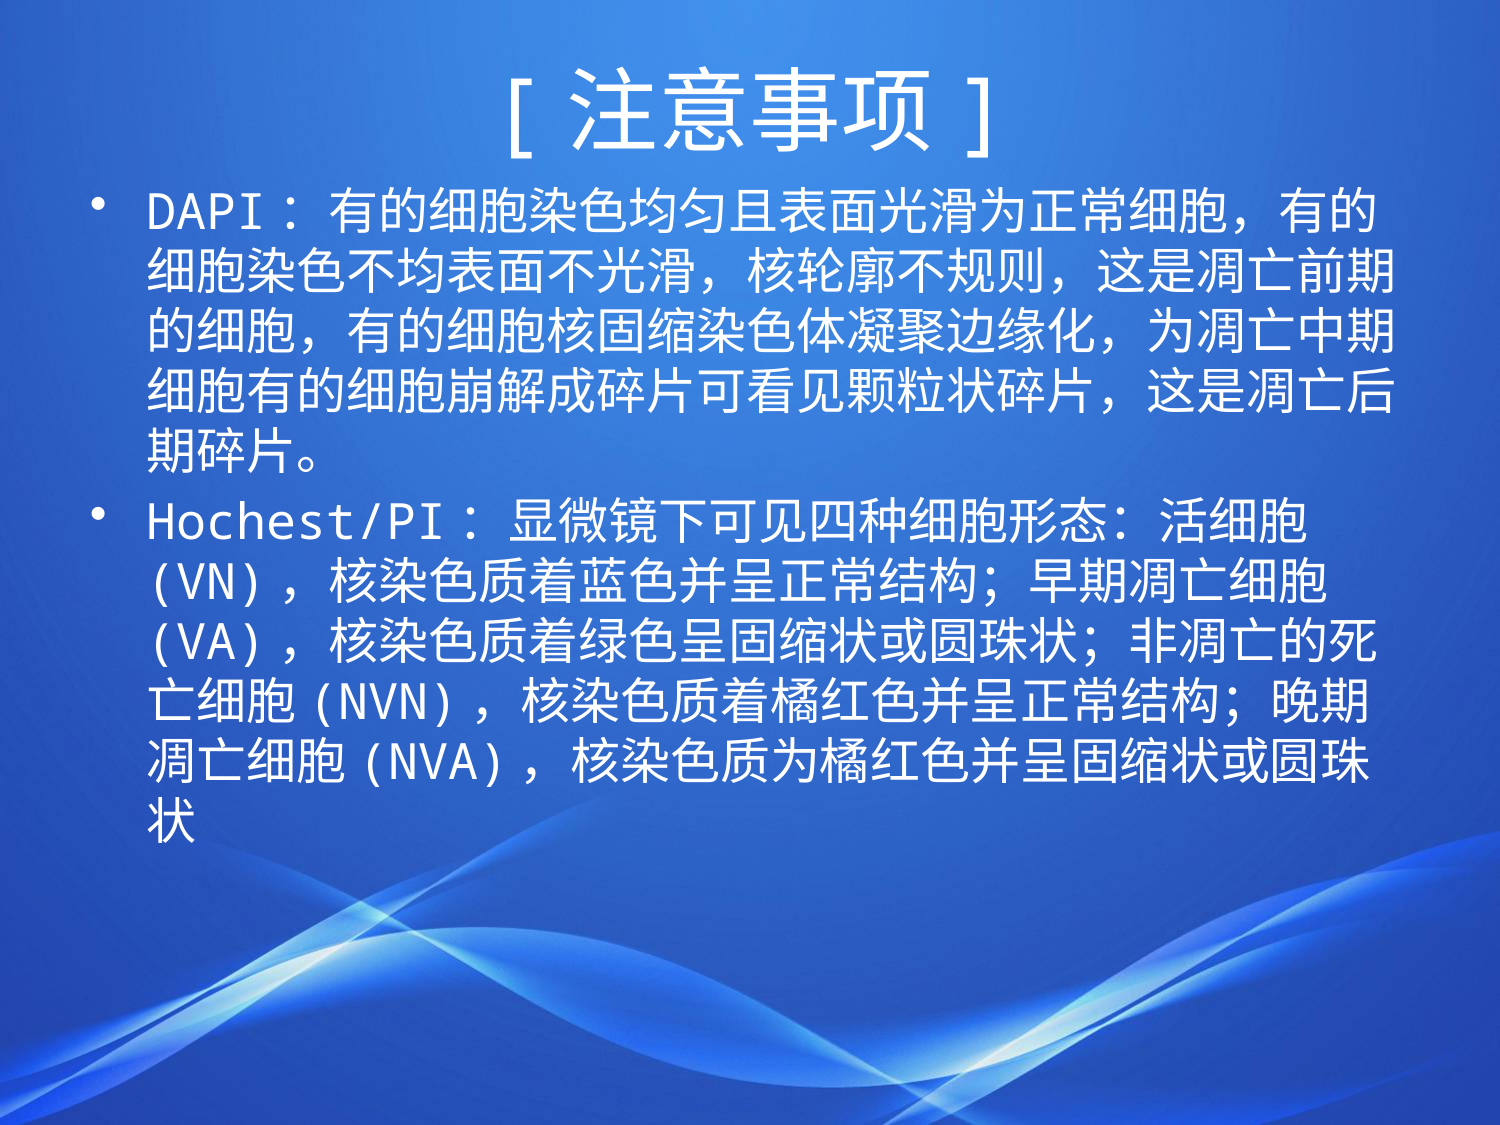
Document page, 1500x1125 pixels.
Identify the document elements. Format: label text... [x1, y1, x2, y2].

list DAPI：有的细胞染色均匀且表面光滑为正常细胞，有的细胞染色不均表面不光滑，核轮廓不规则，这是凋亡前期的细胞，有的细胞核固缩染色体凝聚边缘化，为凋亡中期细胞有的细胞崩解成碎片可看见颗粒状碎片，这是凋亡后期碎片。 Hochest/PI：显微镜下可见四种细胞形态：活细胞(VN)，核染色质着蓝色并呈正常结构；早期凋亡细胞(VA)，核染色质着绿色呈固缩状或圆珠状；非凋亡的死亡细胞(NVN)，核染色质着橘红色并呈正常结构；晚期凋亡细胞(NVA)，核染色质为橘红色并呈固缩状或圆珠状 [75, 171, 1425, 1005]
picture [0, 0, 1500, 1125]
title [注意事项] [75, 45, 1425, 162]
